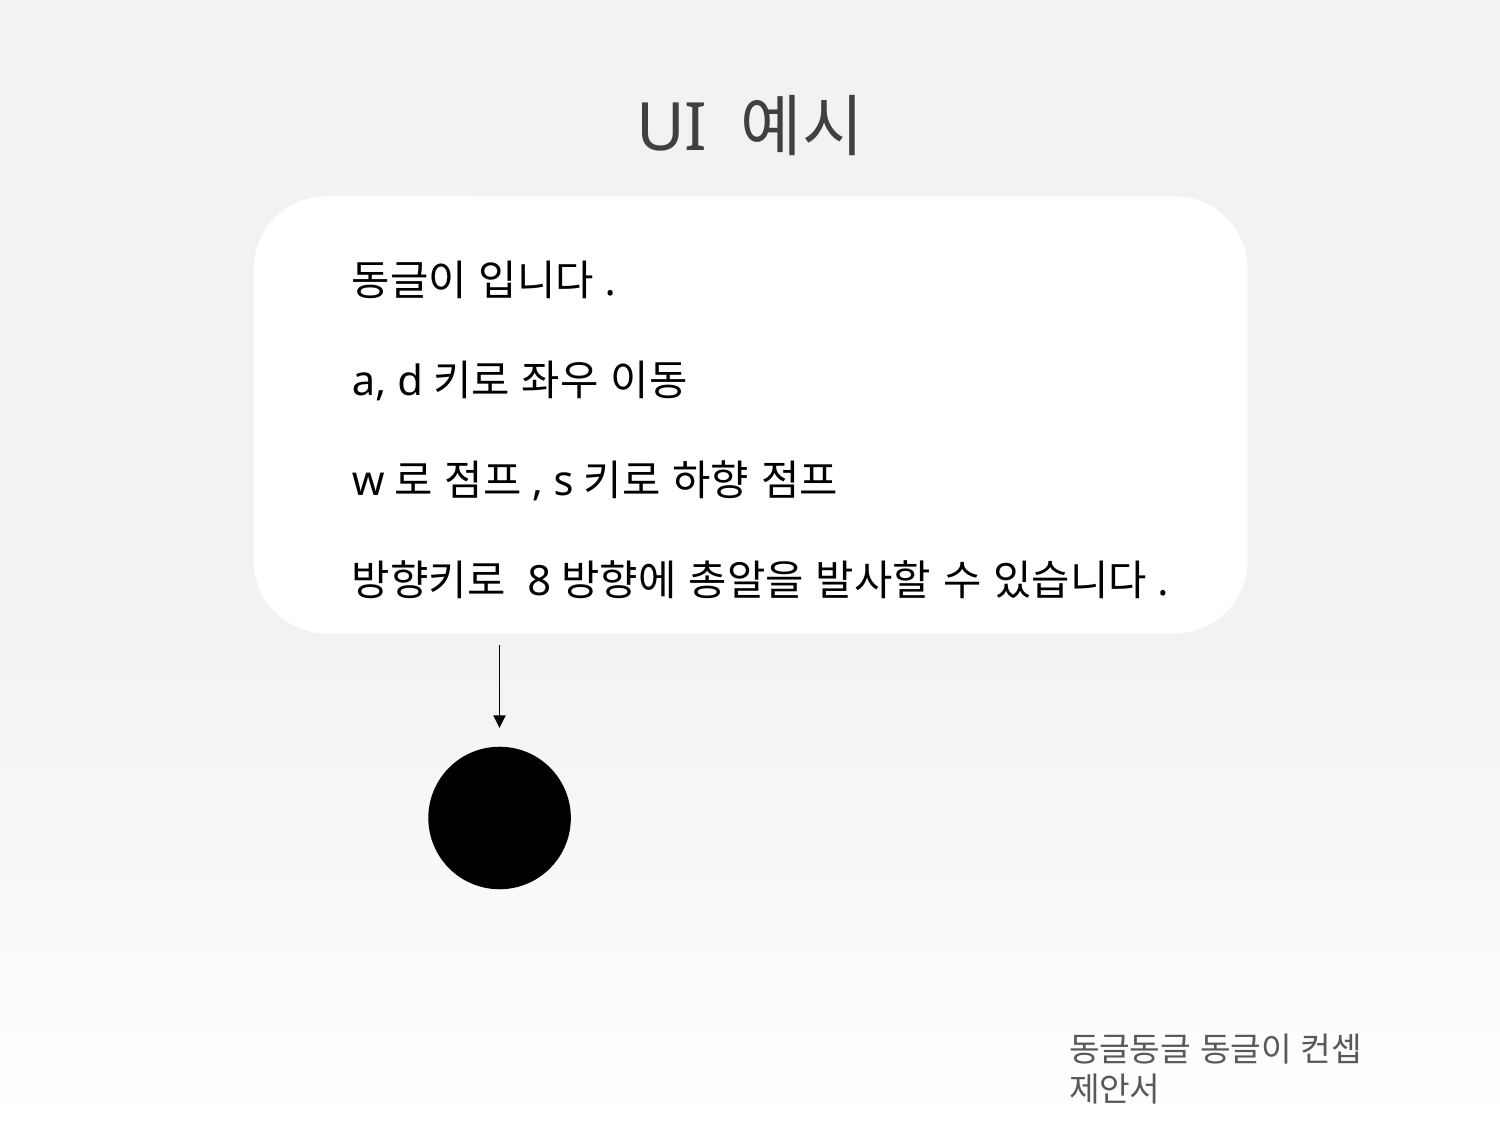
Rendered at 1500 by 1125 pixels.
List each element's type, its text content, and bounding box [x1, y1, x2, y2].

text_box [428, 746, 571, 890]
text_box 동글이 입니다. a, d키로 좌우 이동 w로 점프, s키로 하향 점프 방향키로 8방향에 총알을 발사할 수 있습니다. [337, 196, 1164, 612]
text_box [251, 194, 1250, 636]
text_box 동글동글 동글이 컨셉 제안서 [1049, 1046, 1471, 1090]
text_box UI 예시 [548, 76, 952, 172]
